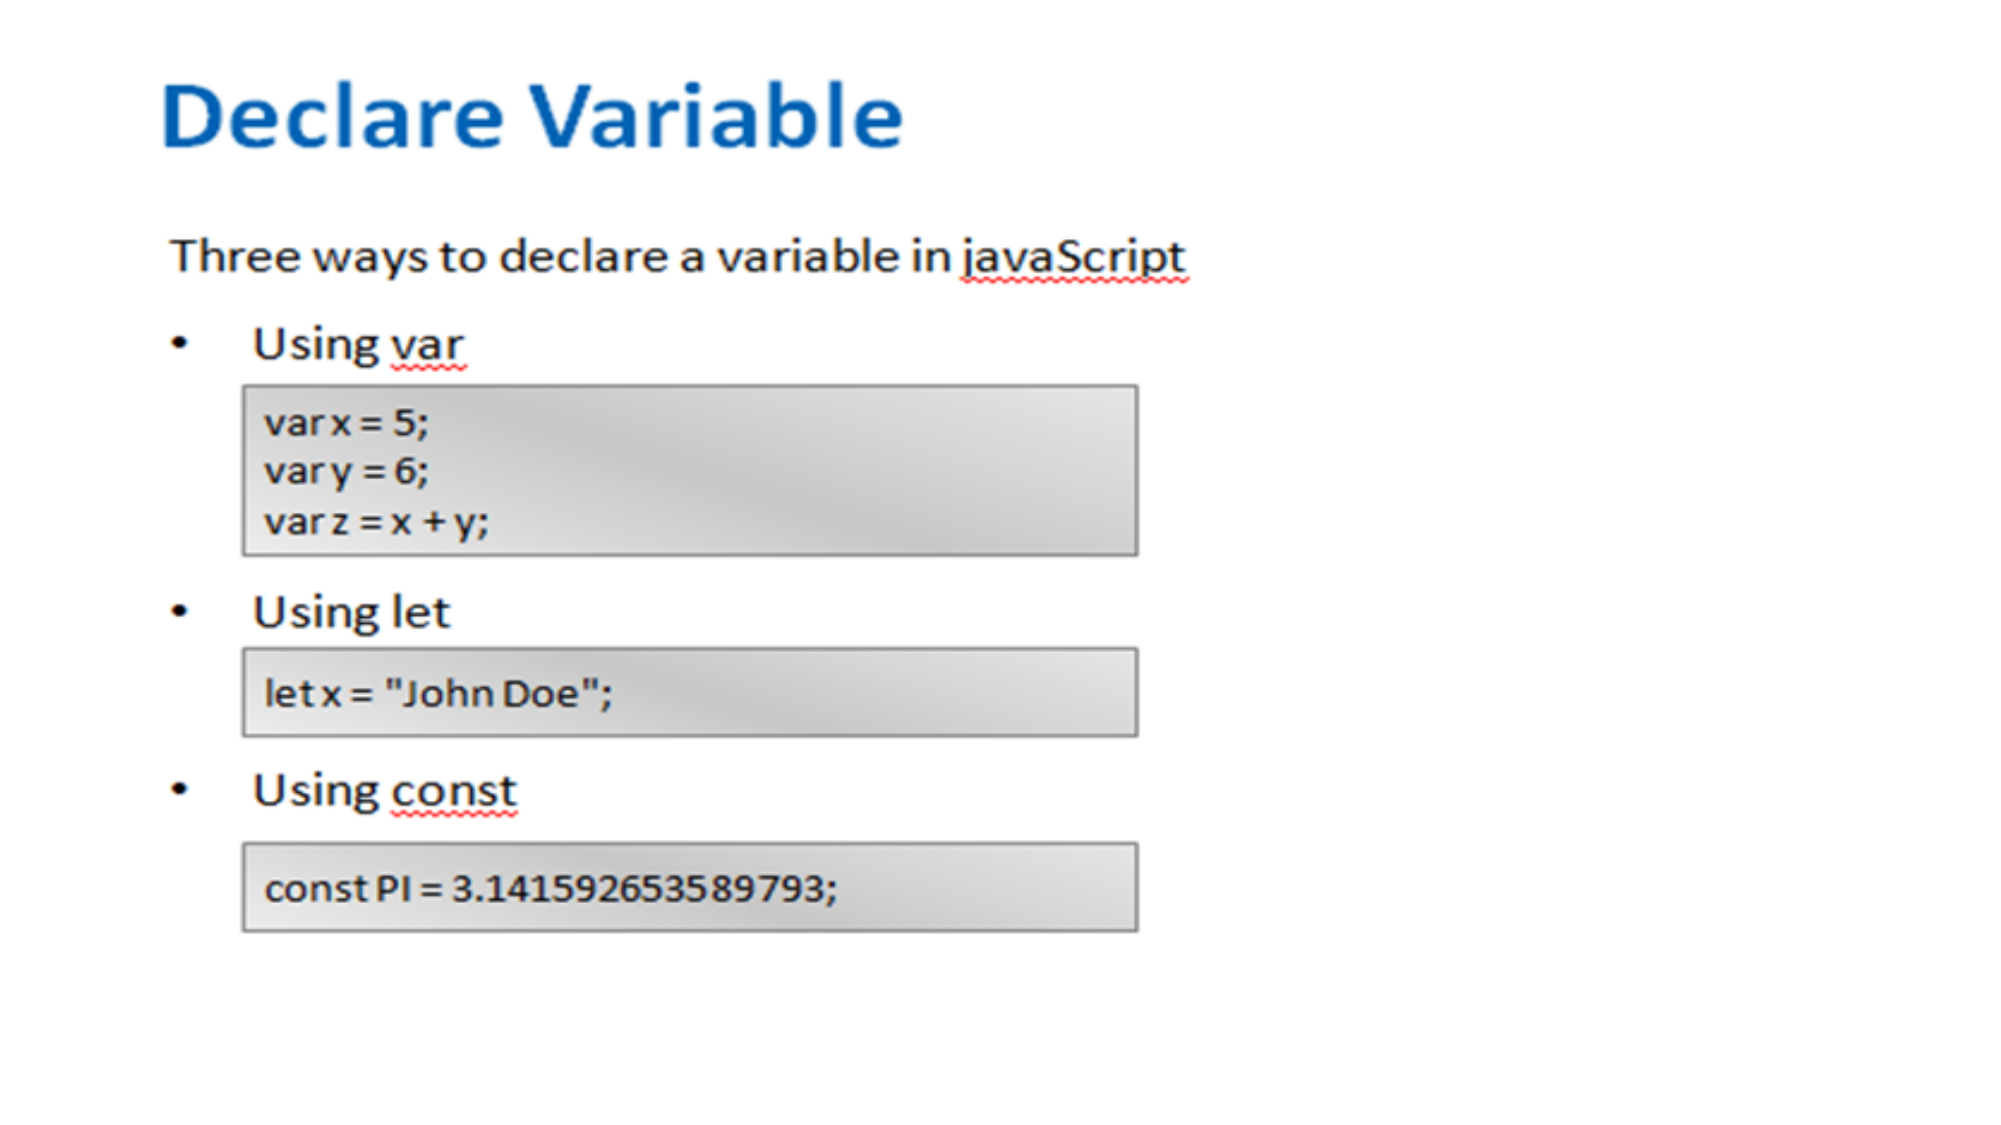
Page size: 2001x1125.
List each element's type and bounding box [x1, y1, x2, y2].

picture [126, 53, 1449, 1010]
